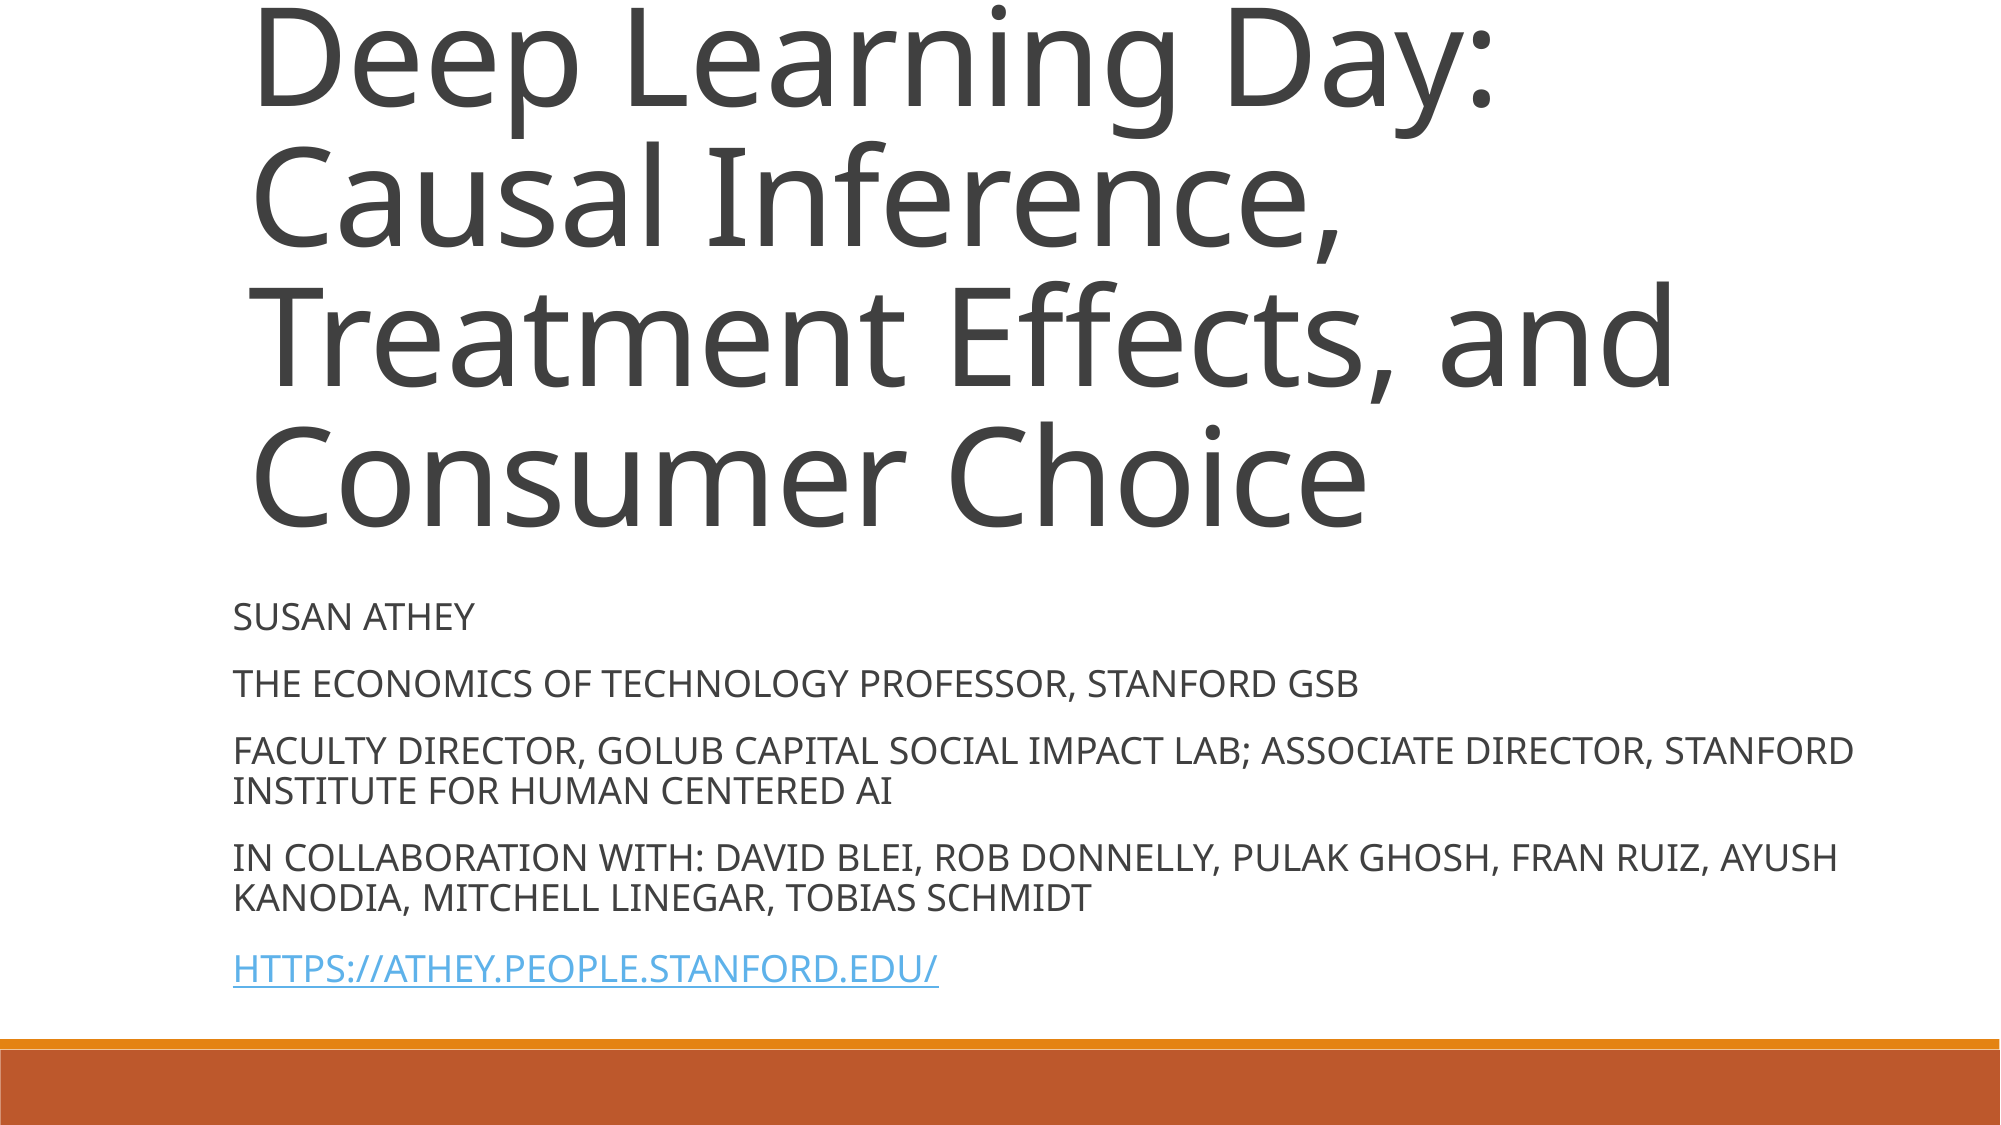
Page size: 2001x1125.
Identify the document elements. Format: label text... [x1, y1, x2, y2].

subtitle SUSAN ATHEY THE ECONOMICS OF TECHNOLOGY PROFESSOR, STANFORD GSB FACULTY DIRECTOR, GOLUB CAPITAL SOCIAL IMPACT LAB; ASSOCIATE DIRECTOR, STANFORD INSTITUTE FOR HUMAN CENTERED AI IN COLLABORATION WITH: DAVID BLEI, ROB DONNELLY, PULAK GHOSH, FRAN RUIZ, AYUSH KANODIA, MITCHELL LINEGAR, TOBIAS SCHMIDT HTTPS://ATHEY.PEOPLE.STANFORD.EDU/ [218, 590, 2000, 1001]
title Deep Learning Day: Causal Inference, Treatment Effects, and Consumer Choice [233, 124, 1928, 563]
